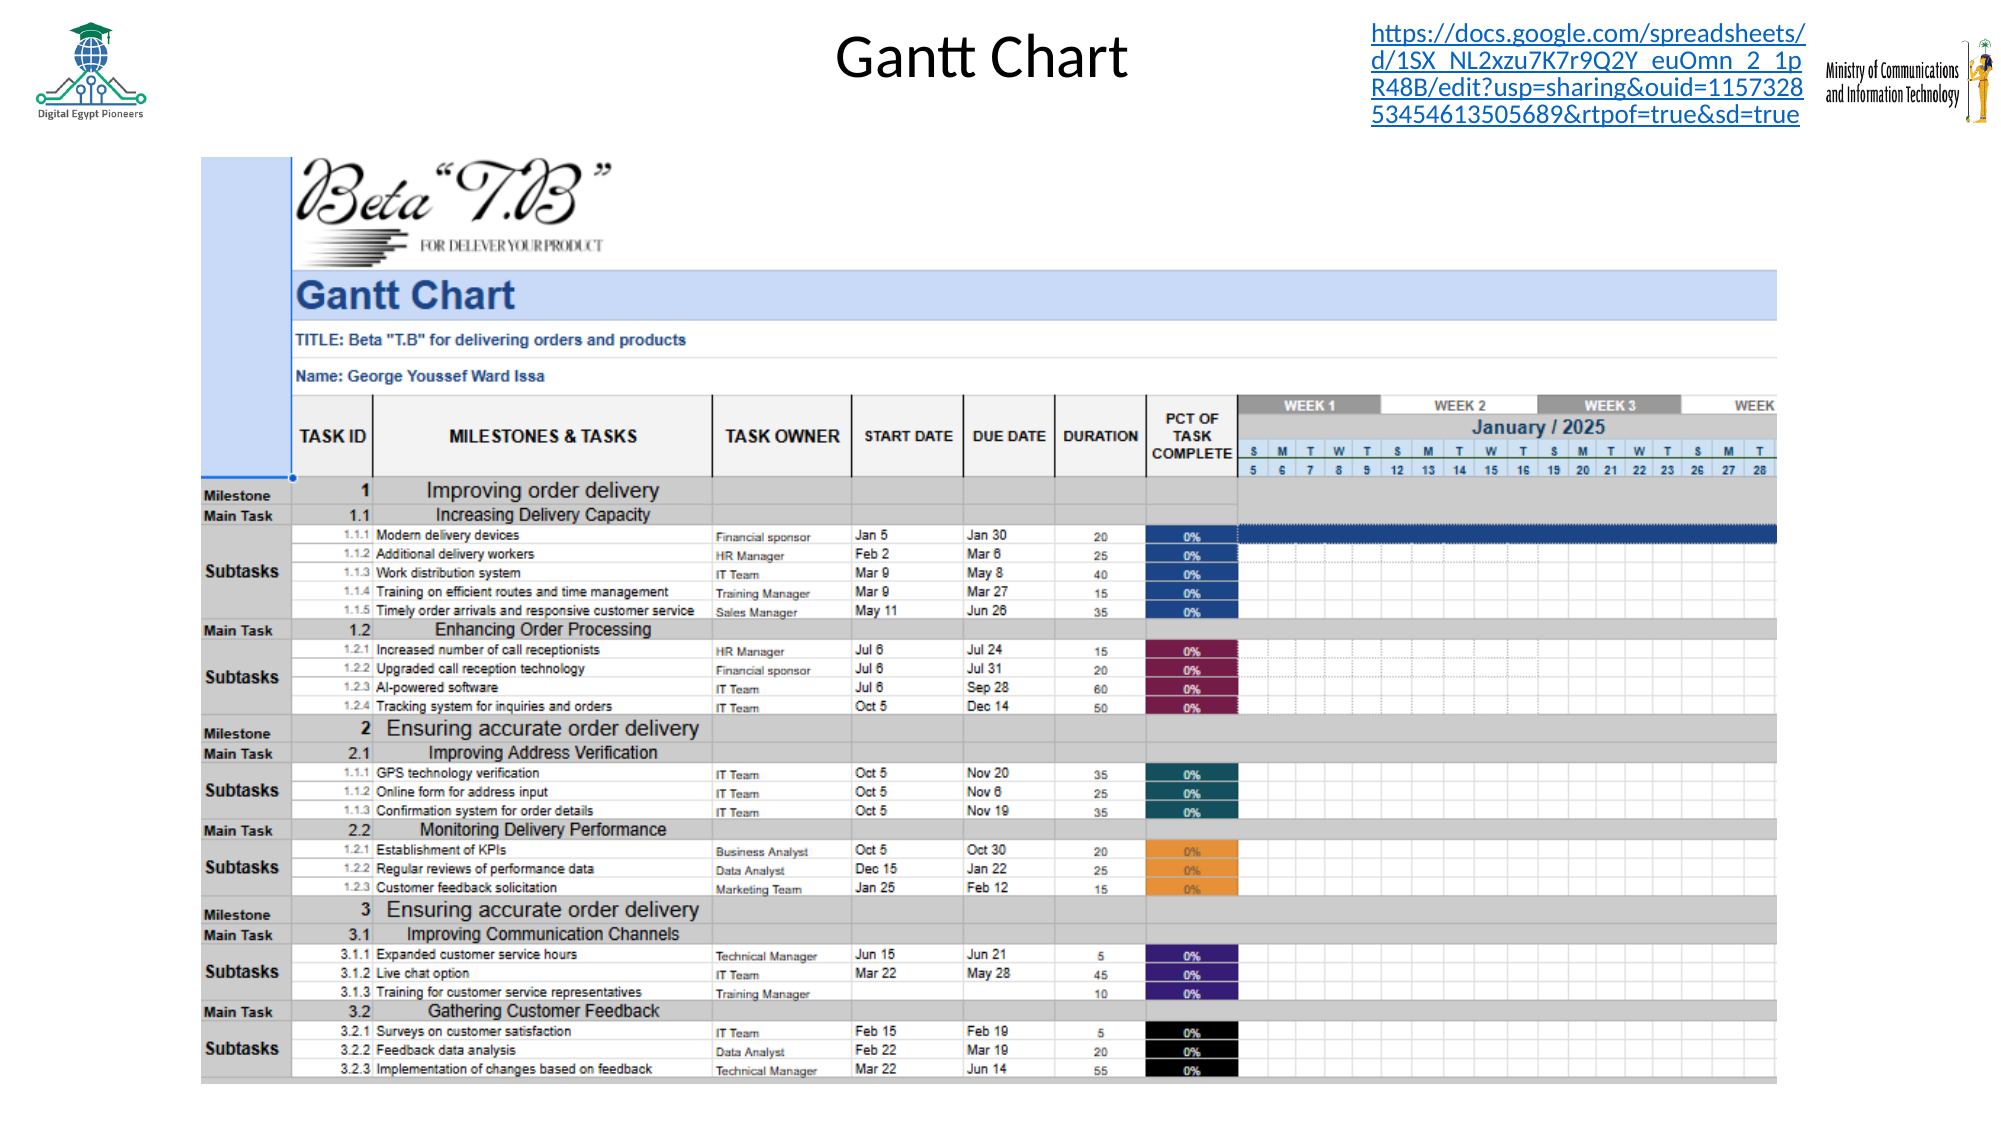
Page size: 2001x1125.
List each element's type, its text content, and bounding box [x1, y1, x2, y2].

text_box https://docs.google.com/spreadsheets/d/1SX_NL2xzu7K7r9Q2Y_euOmn_2_1pR48B/edit?usp=sharing&ouid=115732853454613505689&rtpof=true&sd=true [1356, 0, 1826, 95]
picture [201, 156, 1777, 1085]
picture [1825, 38, 1993, 123]
picture [0, 21, 181, 123]
text_box Gantt Chart [820, 0, 1186, 105]
